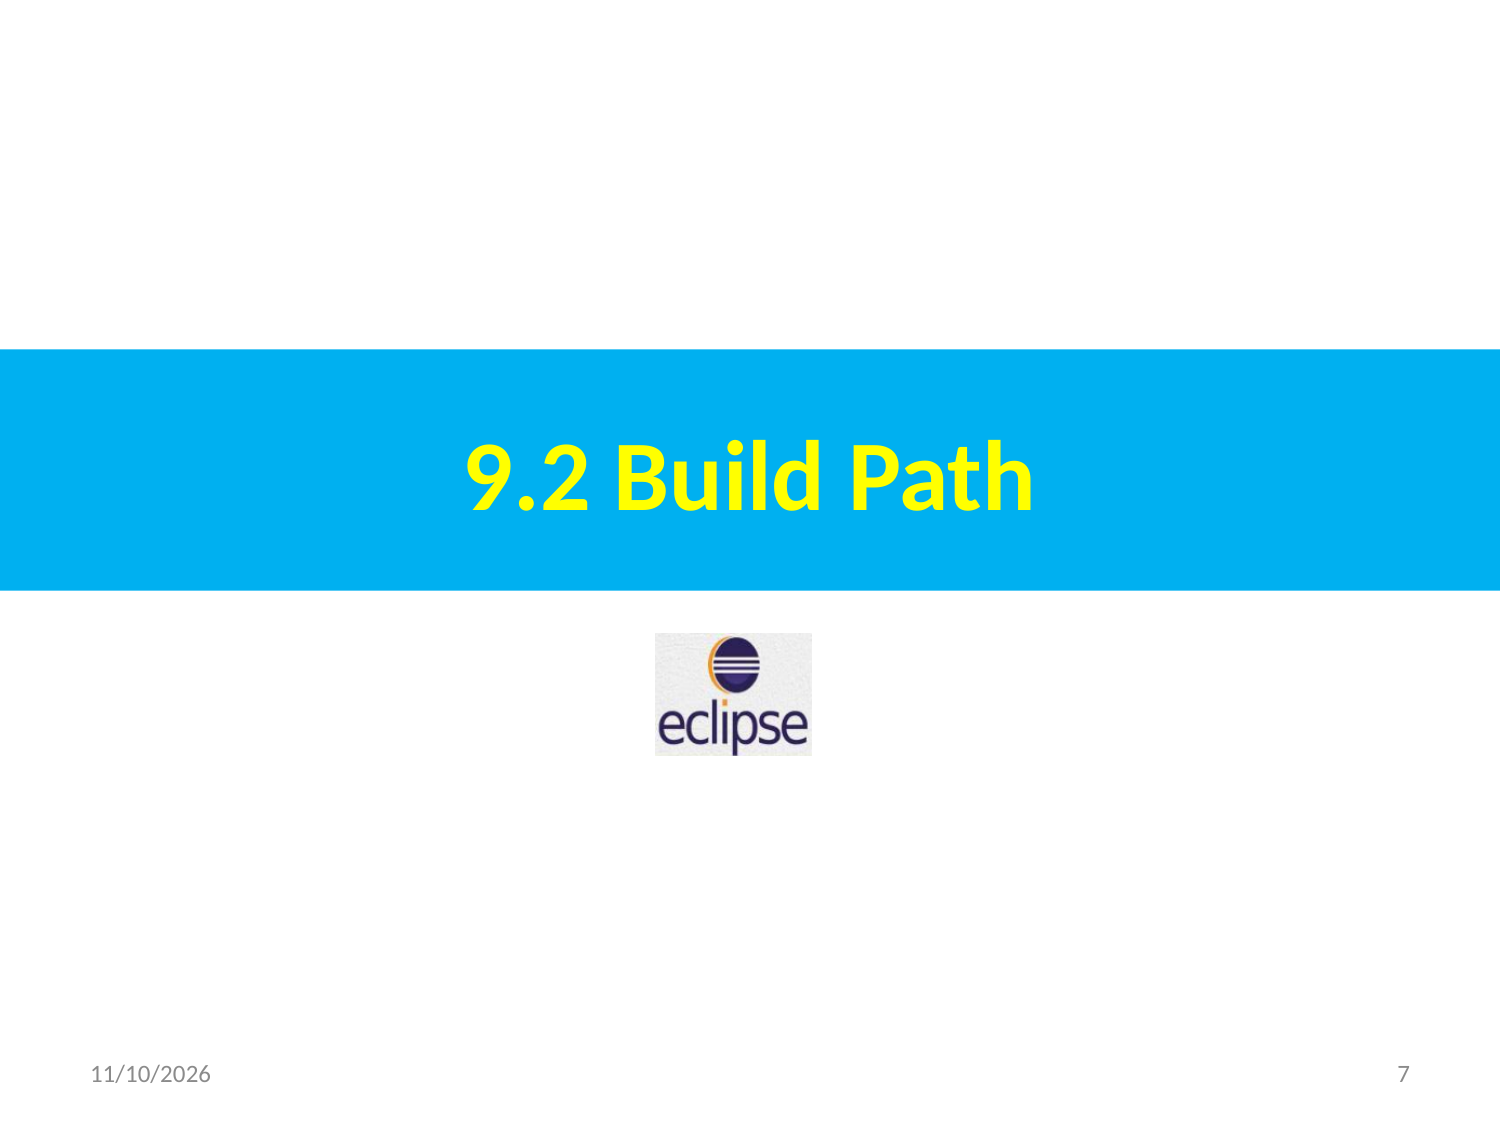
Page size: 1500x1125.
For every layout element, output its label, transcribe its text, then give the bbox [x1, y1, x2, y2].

picture [655, 633, 812, 756]
title 9.2 Build Path [0, 349, 1500, 591]
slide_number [75, 1042, 425, 1103]
slide_number 7 [1074, 1042, 1425, 1103]
